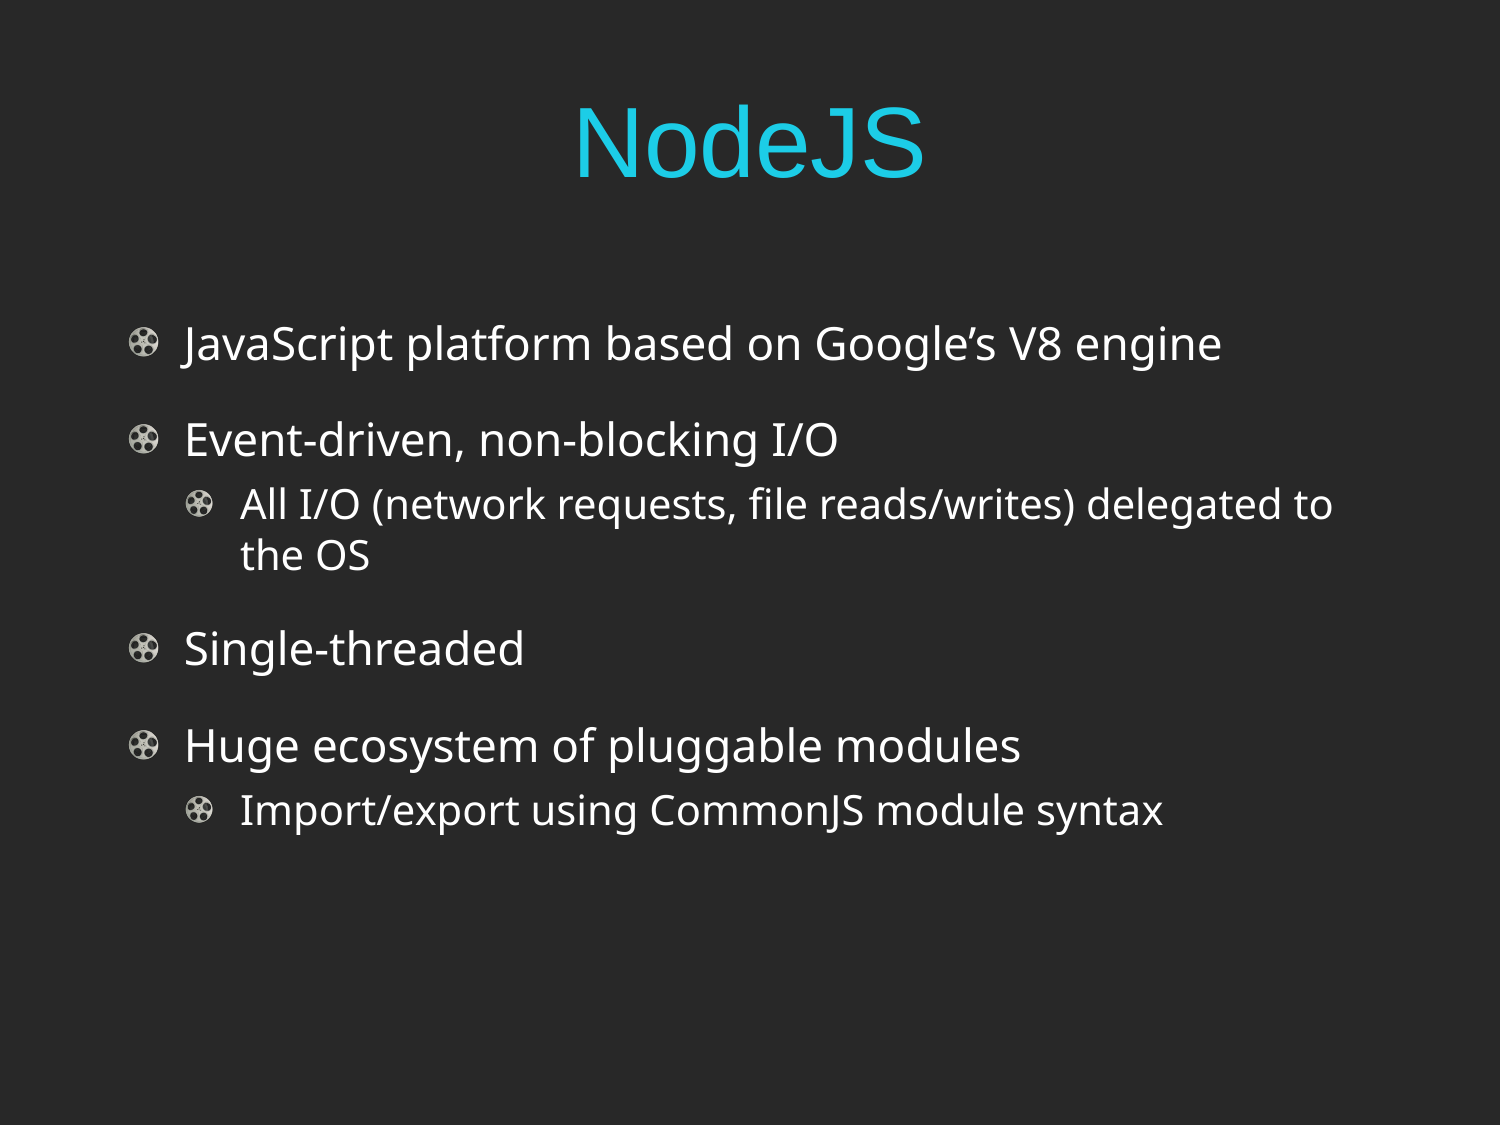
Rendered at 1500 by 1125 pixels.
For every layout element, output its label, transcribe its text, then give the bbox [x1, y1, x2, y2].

picture [184, 794, 214, 824]
picture [127, 631, 160, 664]
picture [127, 422, 160, 455]
list JavaScript platform based on Google’s V8 engine Event-driven, non-blocking I/O All I/O (network requests, file reads/writes) delegated to the OS Single-threaded Huge ecosystem of pluggable modules Import/export using CommonJS module syntax [112, 306, 1388, 1005]
picture [184, 488, 214, 518]
picture [127, 325, 160, 358]
picture [127, 728, 160, 761]
title NodeJS [112, 19, 1388, 255]
